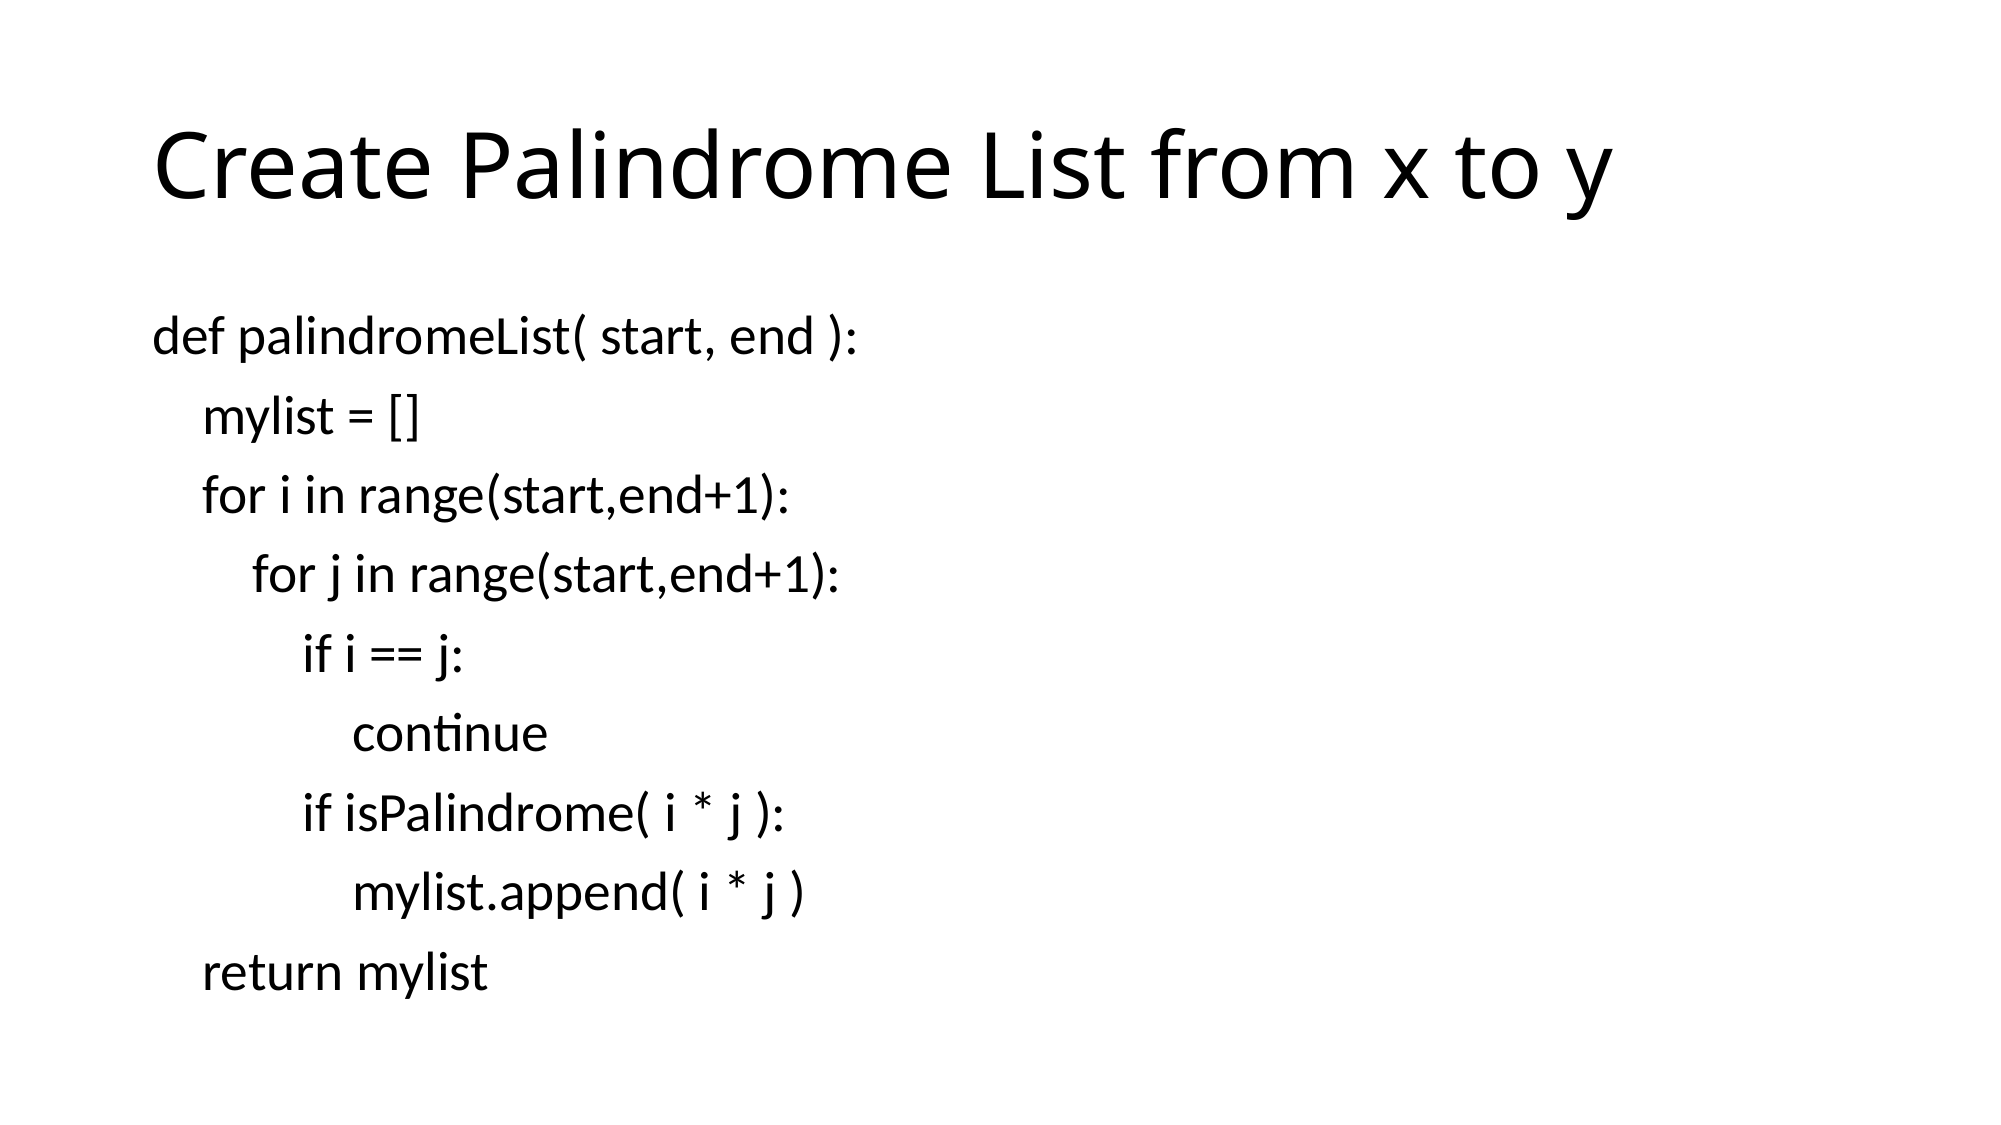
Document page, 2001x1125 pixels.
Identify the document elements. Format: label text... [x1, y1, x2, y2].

title Create Palindrome List from x to y [137, 59, 1863, 278]
list def palindromeList( start, end ): mylist = [] for i in range(start,end+1): for j in range(start,end+1): if i == j: continue if isPalindrome( i * j ): mylist.append( i * j ) return mylist [137, 299, 1863, 1014]
